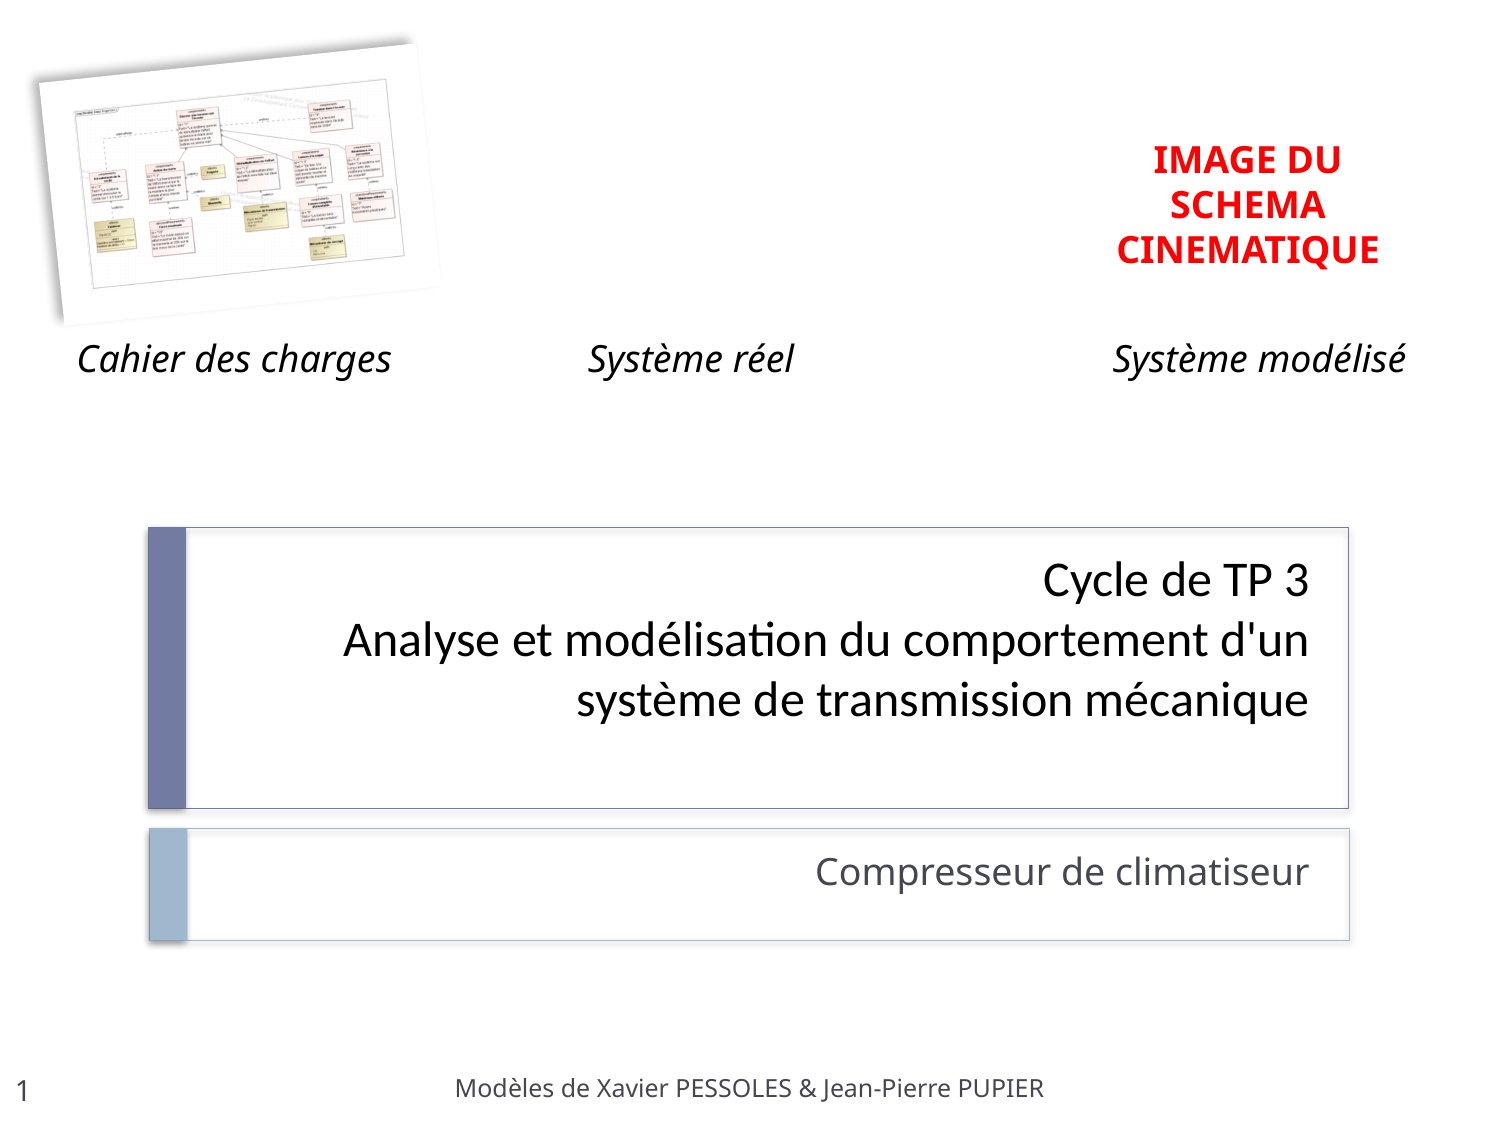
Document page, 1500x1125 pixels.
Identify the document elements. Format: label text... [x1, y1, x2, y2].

footer Modèles de Xavier PESSOLES & Jean-Pierre PUPIER [0, 1065, 1500, 1125]
title Cycle de TP 3 Analyse et modélisation du comportement d'un système de transmission mécanique [200, 539, 1325, 800]
text_box Système réel [515, 328, 868, 388]
text_box IMAGE DU SCHEMA CINEMATIQUE [1078, 128, 1418, 279]
text_box Système modélisé [1019, 328, 1500, 388]
subtitle Compresseur de climatiseur [200, 840, 1325, 929]
text_box Cahier des charges [58, 328, 411, 388]
picture [74, 78, 406, 291]
